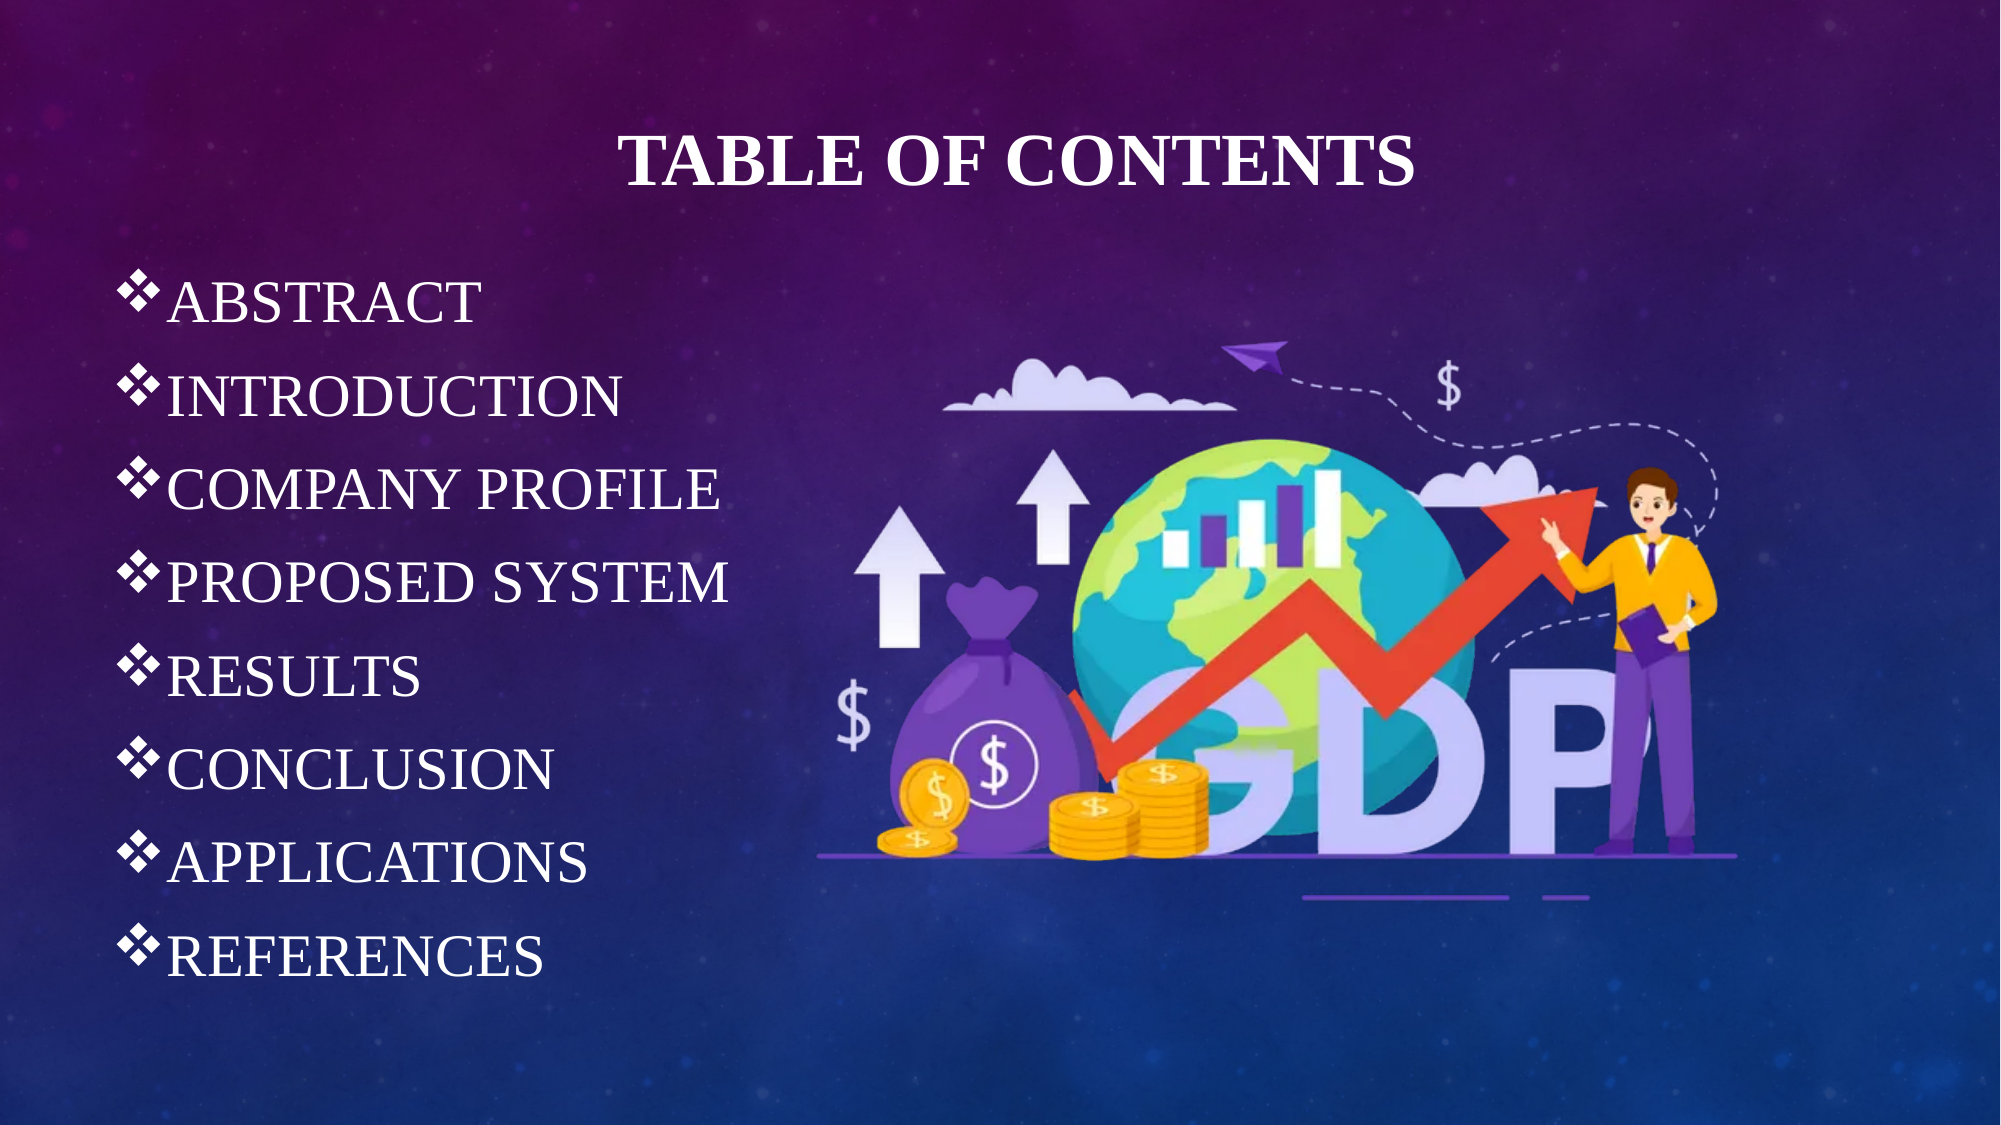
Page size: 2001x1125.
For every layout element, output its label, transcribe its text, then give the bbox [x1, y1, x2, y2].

title TABLE OF CONTENTS [236, 69, 1799, 242]
list ABSTRACT INTRODUCTION COMPANY PROFILE PROPOSED SYSTEM RESULTS CONCLUSION APPLICATIONS REFERENCES [96, 254, 1904, 1010]
picture [0, 0, 2001, 1125]
